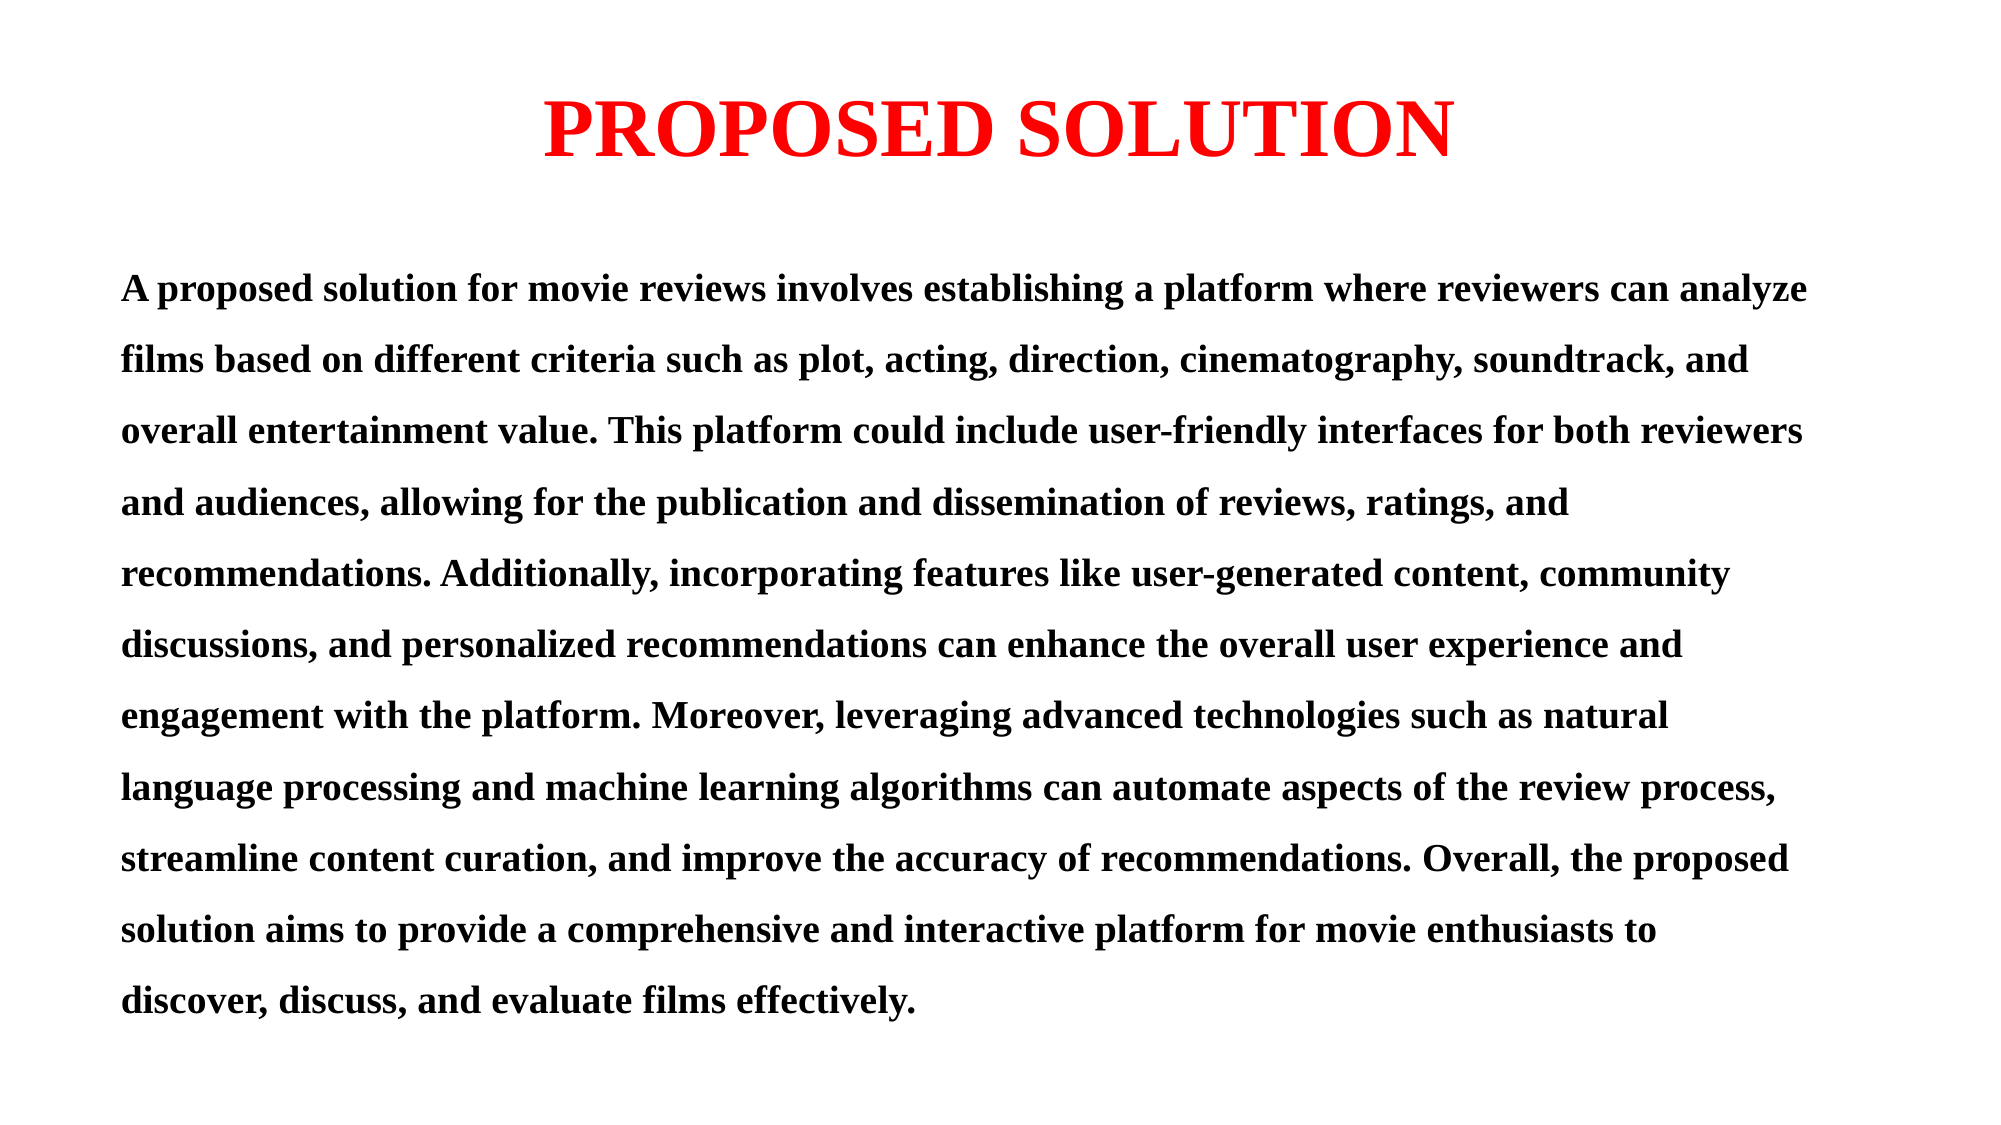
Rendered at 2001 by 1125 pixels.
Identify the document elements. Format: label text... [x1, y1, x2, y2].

title PROPOSED SOLUTION [137, 59, 1863, 199]
list A proposed solution for movie reviews involves establishing a platform where reviewers can analyze films based on different criteria such as plot, acting, direction, cinematography, soundtrack, and overall entertainment value. This platform could include user-friendly interfaces for both reviewers and audiences, allowing for the publication and dissemination of reviews, ratings, and recommendations. Additionally, incorporating features like user-generated content, community discussions, and personalized recommendations can enhance the overall user experience and engagement with the platform. Moreover, leveraging advanced technologies such as natural language processing and machine learning algorithms can automate aspects of the review process, streamline content curation, and improve the accuracy of recommendations. Overall, the proposed solution aims to provide a comprehensive and interactive platform for movie enthusiasts to discover, discuss, and evaluate films effectively. [105, 230, 1831, 1033]
